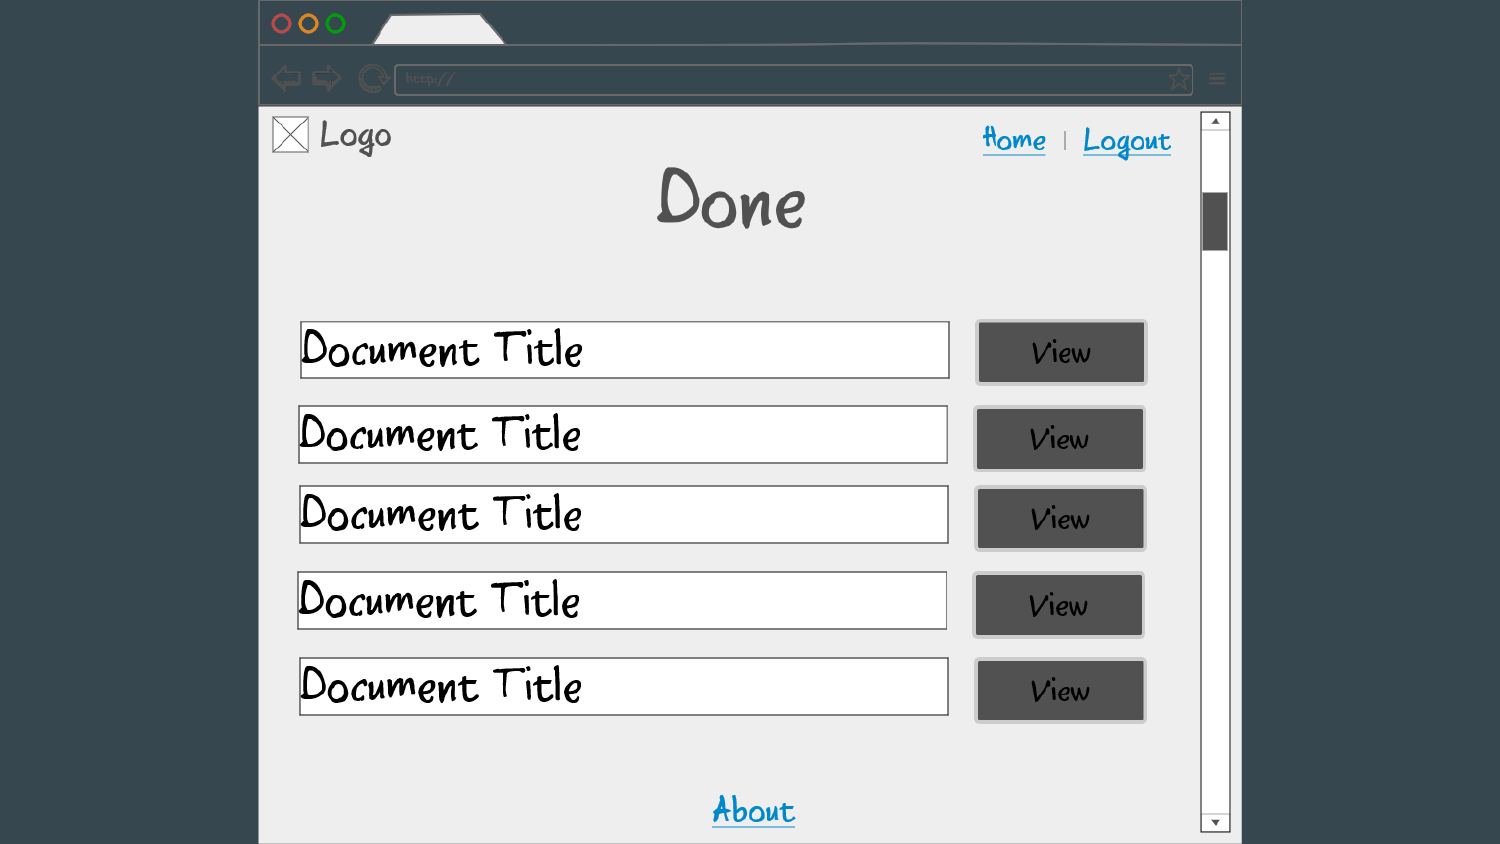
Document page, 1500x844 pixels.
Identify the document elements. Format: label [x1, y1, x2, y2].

picture [258, 0, 1242, 844]
